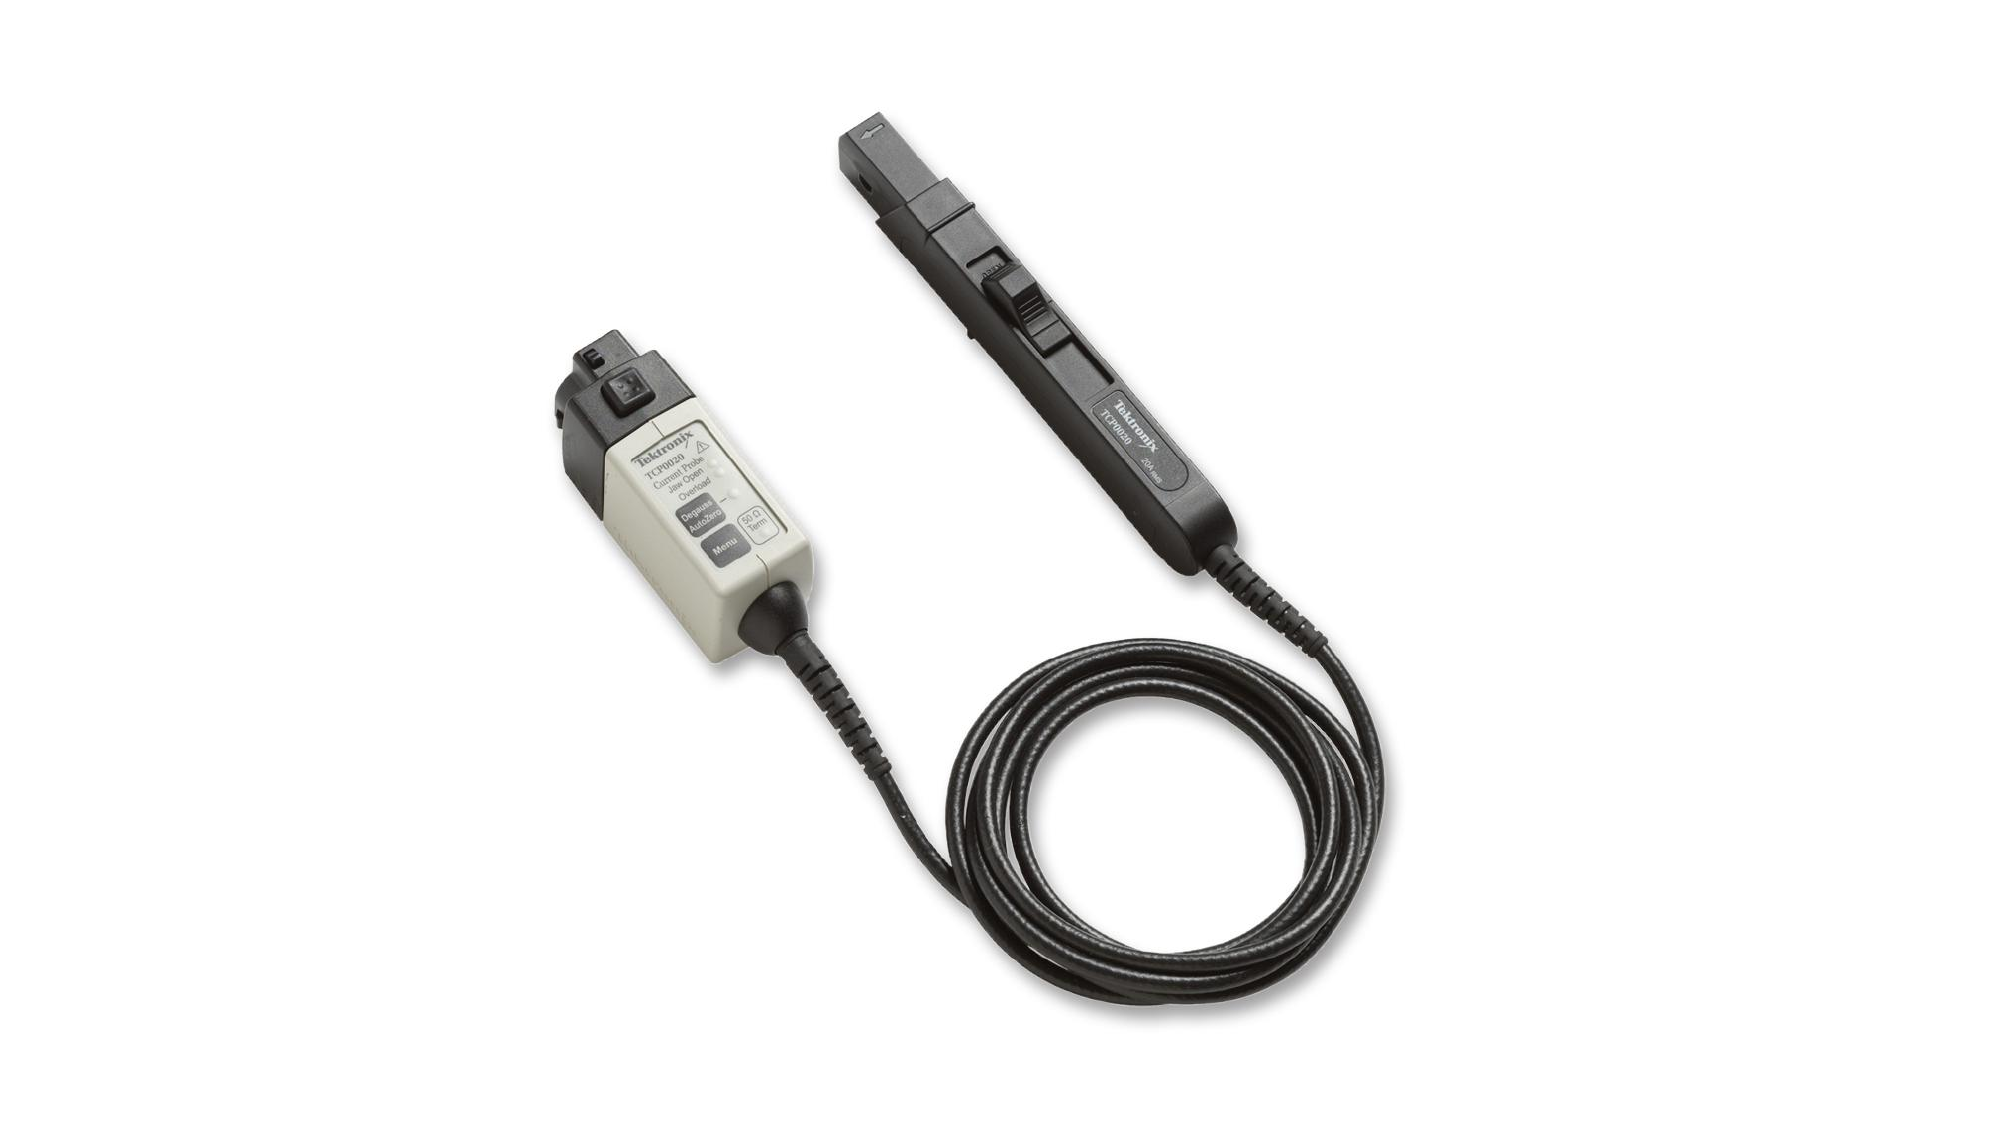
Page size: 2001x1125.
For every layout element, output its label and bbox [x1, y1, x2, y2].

picture [501, 59, 1437, 1058]
